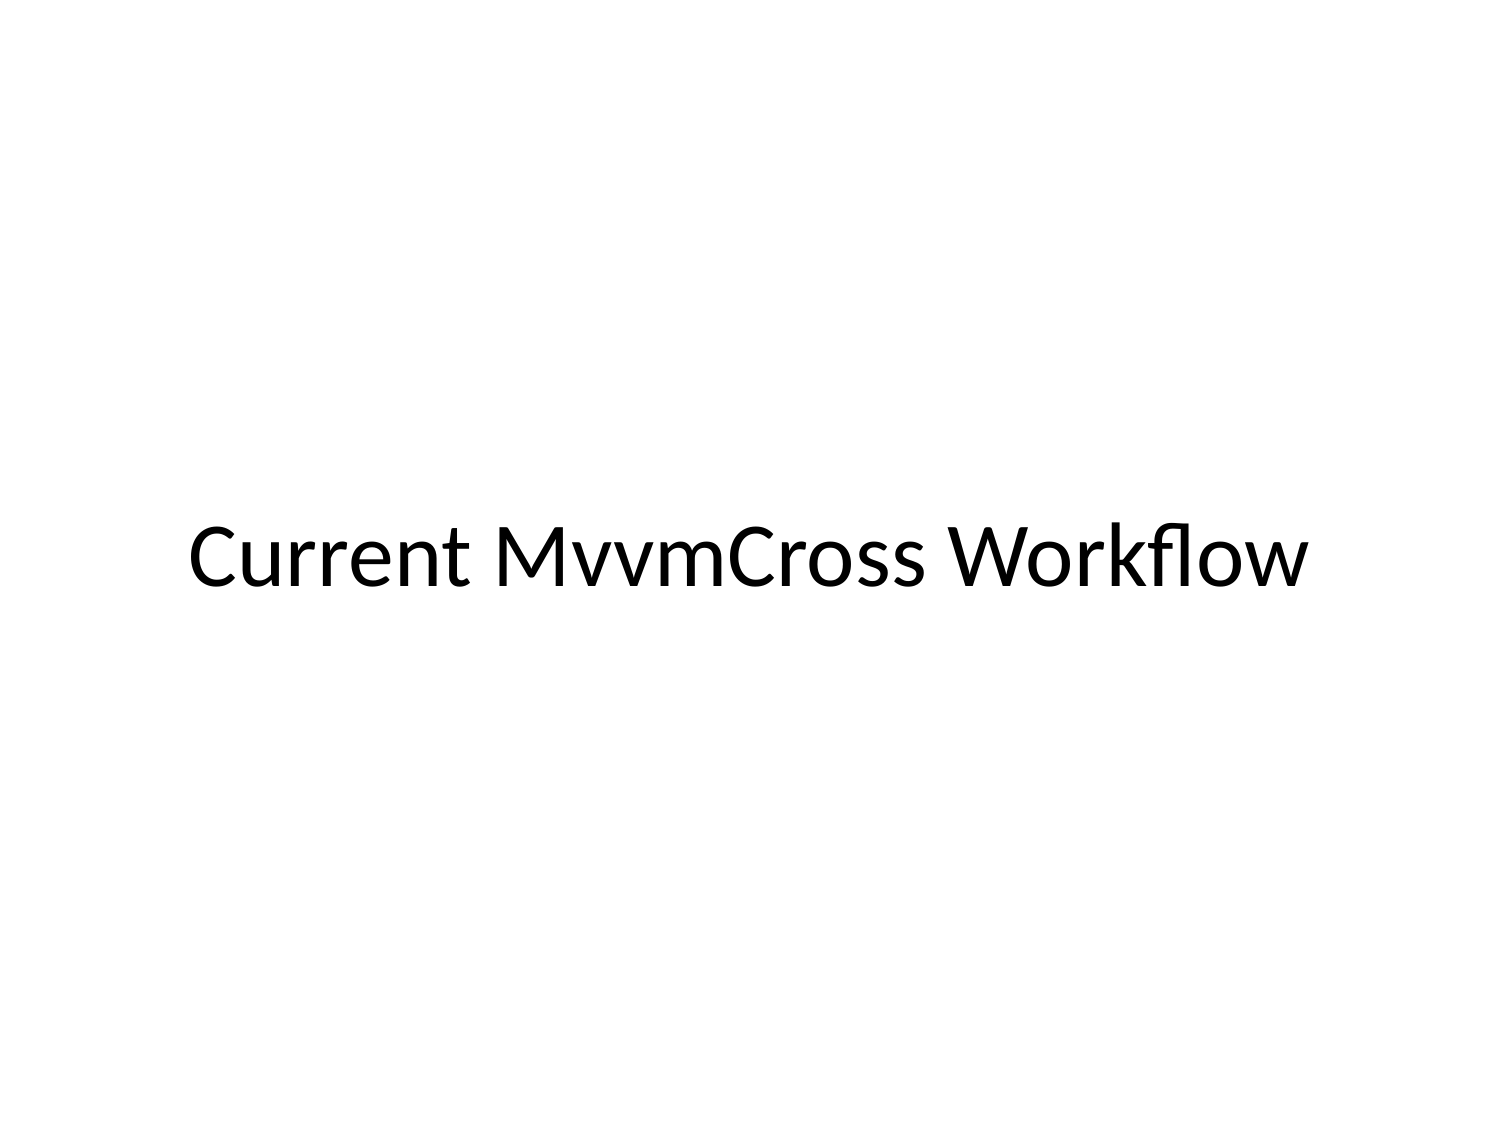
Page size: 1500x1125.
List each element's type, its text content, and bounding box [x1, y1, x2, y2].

title Current MvvmCross Workflow [75, 456, 1425, 644]
